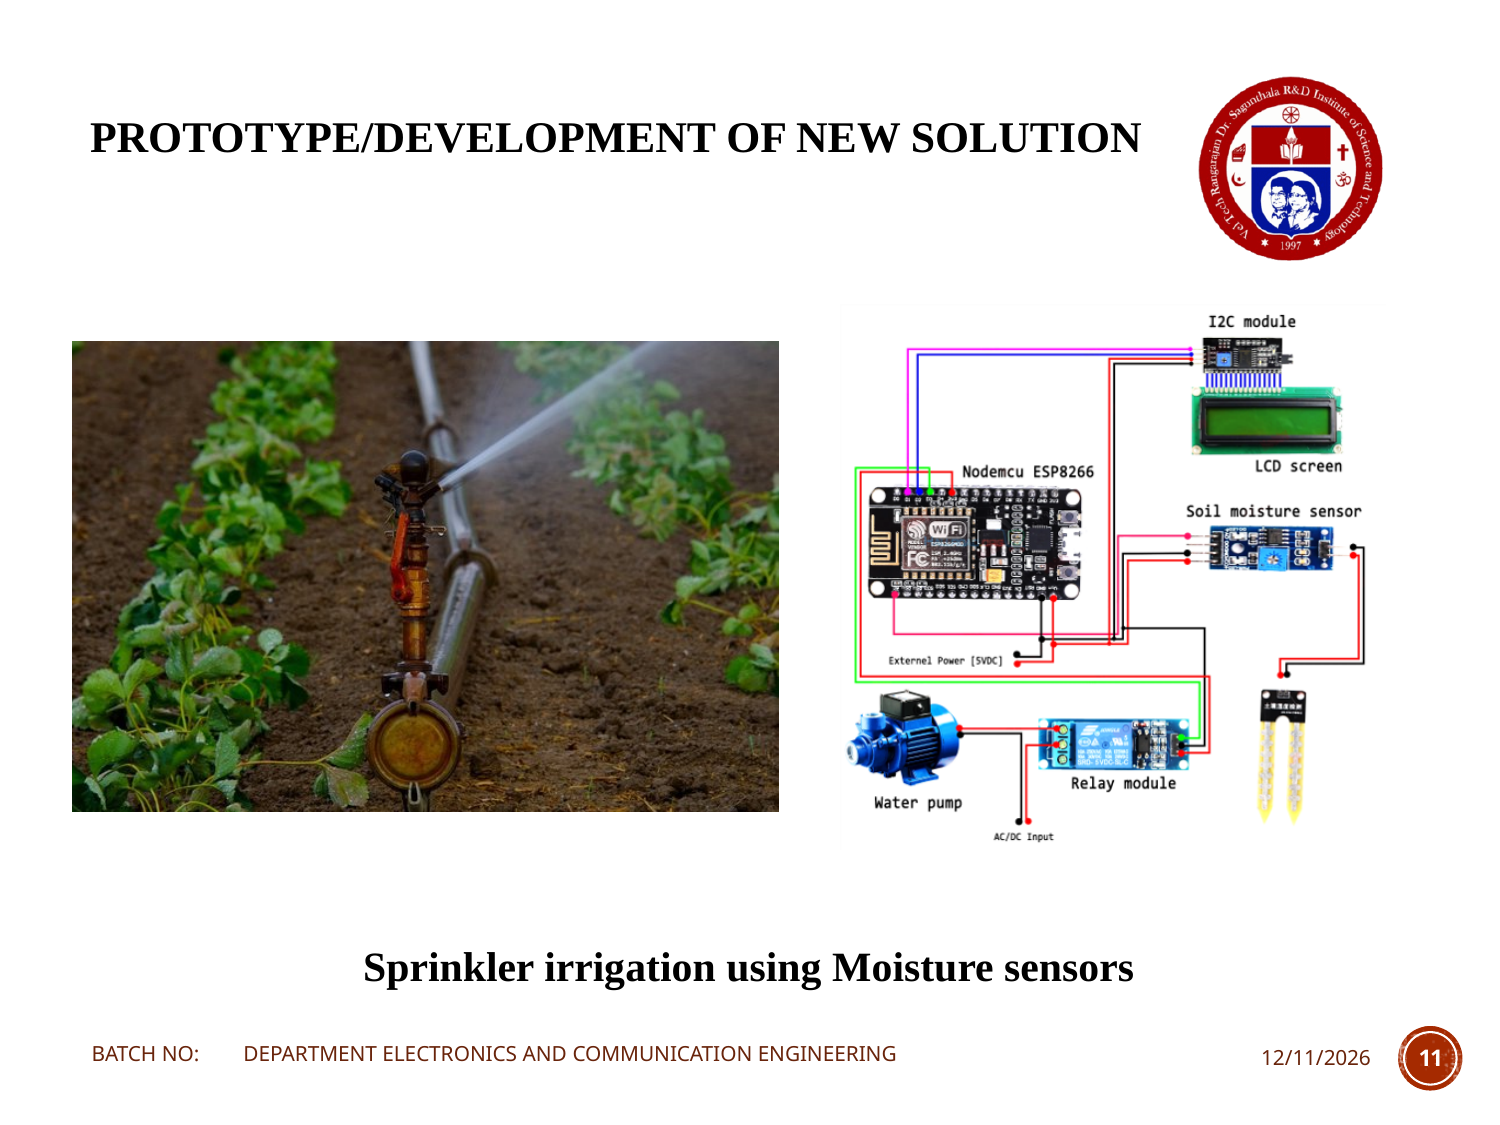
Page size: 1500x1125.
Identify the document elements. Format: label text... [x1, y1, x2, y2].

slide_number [982, 1028, 1386, 1089]
picture [72, 341, 779, 812]
text_box Sprinkler irrigation using Moisture sensors [348, 932, 1329, 998]
title PROTOTYPE/DEVELOPMENT OF NEW SOLUTION [75, 53, 1425, 224]
picture [840, 304, 1386, 850]
text_box BATCH NO: DEPARTMENT ELECTRONICS AND COMMUNICATION ENGINEERING [76, 1023, 1001, 1083]
picture [1198, 224, 1383, 261]
slide_number 11 [1391, 1028, 1471, 1089]
